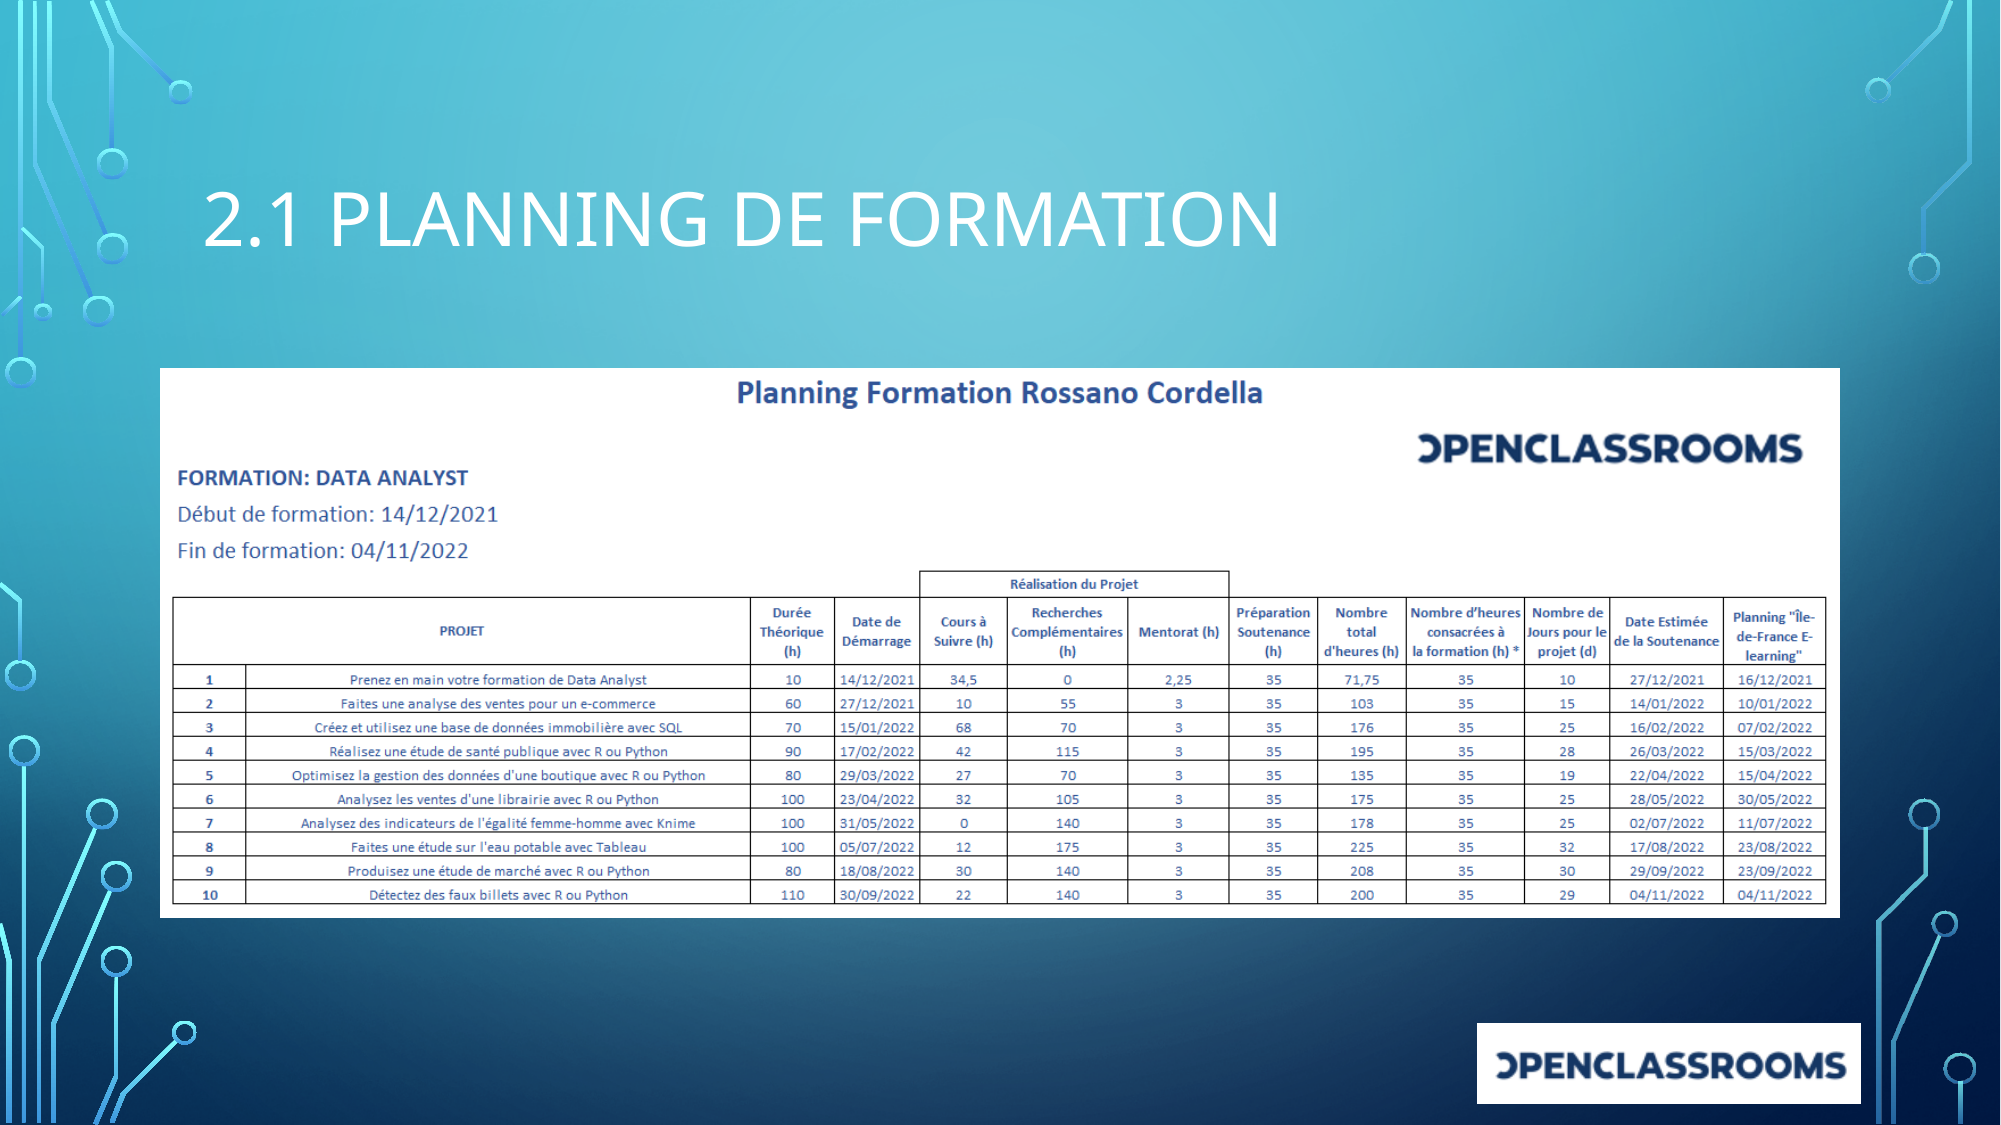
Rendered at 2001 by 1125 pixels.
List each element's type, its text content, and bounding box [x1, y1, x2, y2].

picture [1477, 1023, 1861, 1104]
title 2.1 Planning de formation [187, 101, 1813, 344]
picture [159, 368, 1841, 918]
